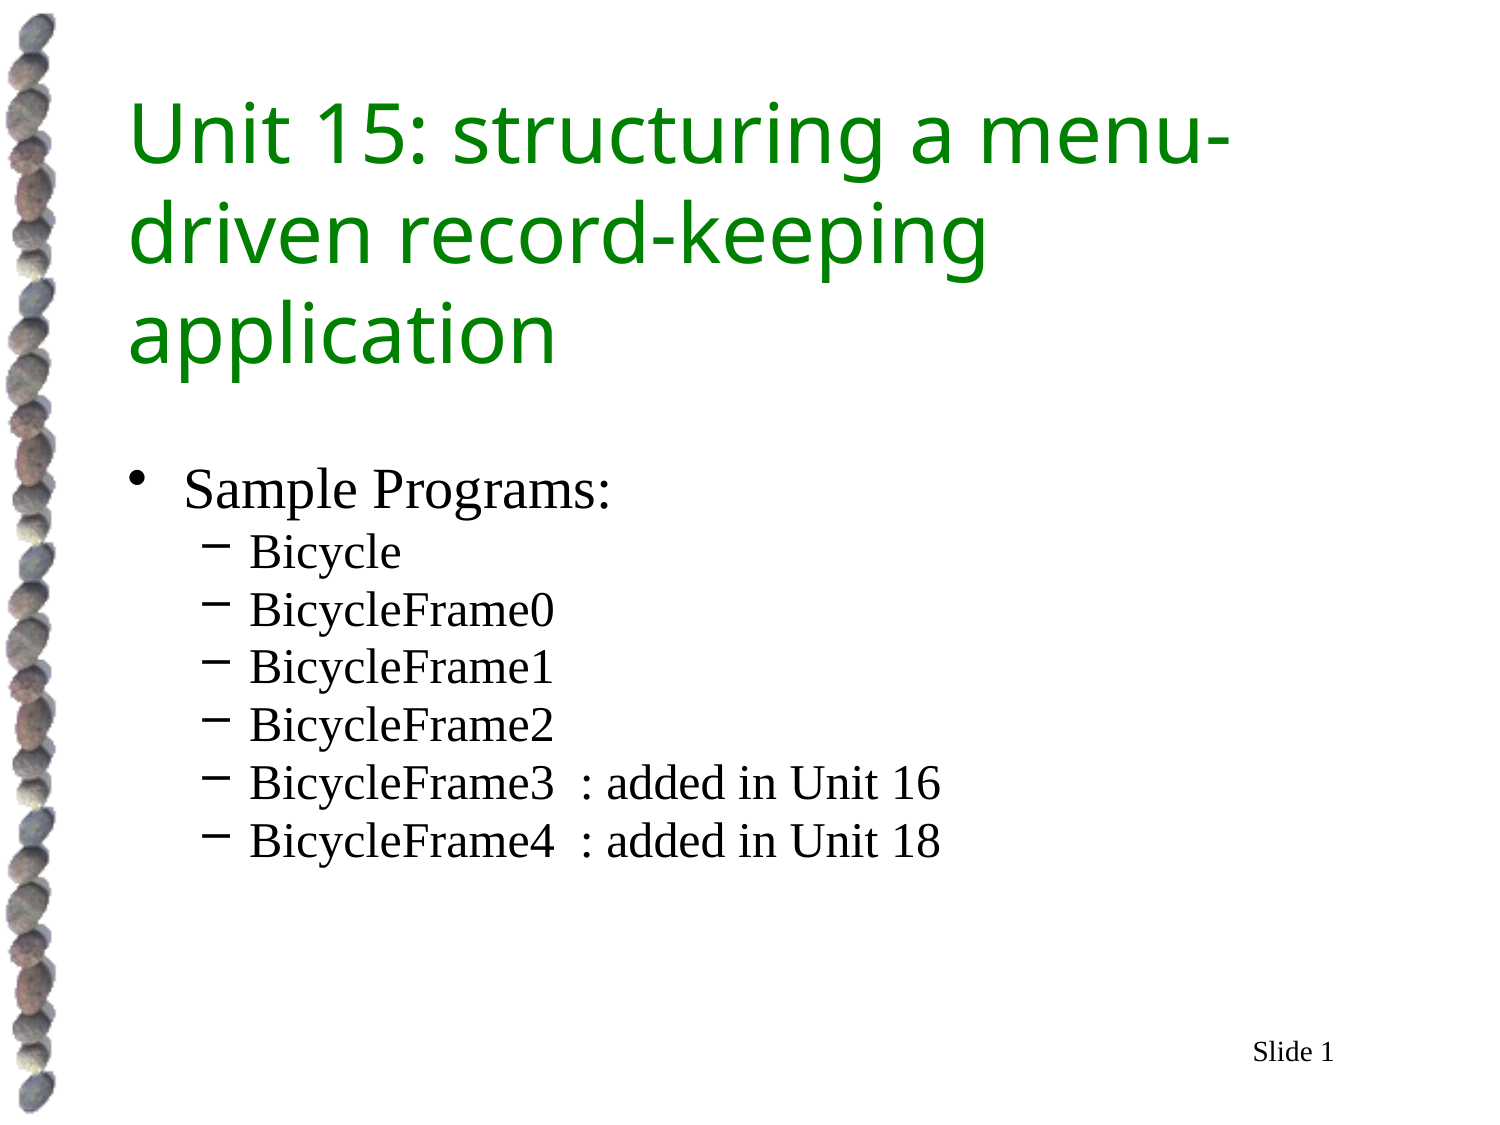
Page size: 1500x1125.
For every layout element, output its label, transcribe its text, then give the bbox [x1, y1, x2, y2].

list Sample Programs: Bicycle BicycleFrame0 BicycleFrame1 BicycleFrame2 BicycleFrame3 : added in Unit 16 BicycleFrame4 : added in Unit 18 [112, 456, 1341, 897]
slide_number Slide 1 [1037, 1024, 1351, 1101]
picture [0, 0, 65, 1125]
title Unit 15: structuring a menu-driven record-keeping application [112, 75, 1412, 386]
